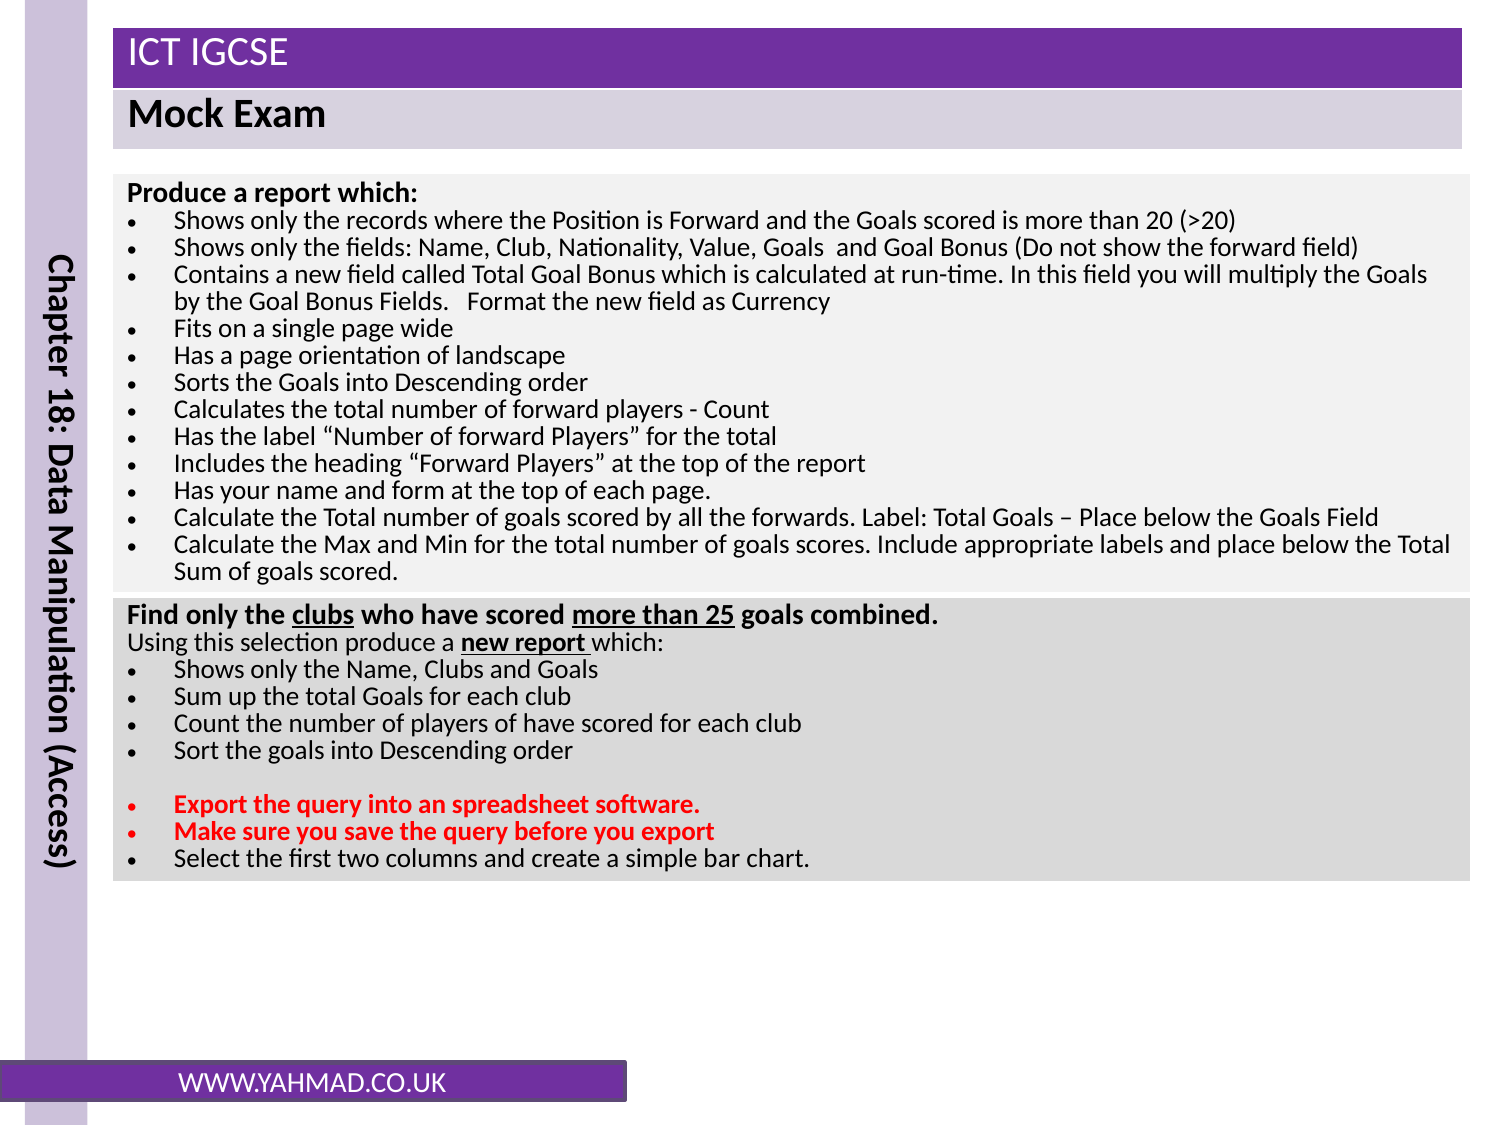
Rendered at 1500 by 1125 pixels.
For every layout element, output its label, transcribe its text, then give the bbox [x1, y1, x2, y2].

table_header Produce a report which: Shows only the records where the Position is Forward and the Goals scored is more than 20 (>20) Shows only the fields: Name, Club, Nationality, Value, Goals and Goal Bonus (Do not show the forward field) Contains a new field called Total Goal Bonus which is calculated at run-time. In this field you will multiply the Goals by the Goal Bonus Fields. Format the new field as Currency Fits on a single page wide Has a page orientation of landscape Sorts the Goals into Descending order Calculates the total number of forward players - Count Has the label “Number of forward Players” for the total Includes the heading “Forward Players” at the top of the report Has your name and form at the top of each page. Calculate the Total number of goals scored by all the forwards. Label: Total Goals – Place below the Goals Field Calculate the Max and Min for the total number of goals scores. Include appropriate labels and place below the Total Sum of goals scored. [113, 174, 1470, 592]
table_cell Find only the clubs who have scored more than 25 goals combined. Using this selection produce a new report which: Shows only the Name, Clubs and Goals Sum up the total Goals for each club Count the number of players of have scored for each club Sort the goals into Descending order Export the query into an spreadsheet software. Make sure you save the query before you export Select the first two columns and create a simple bar chart. [113, 598, 1470, 881]
